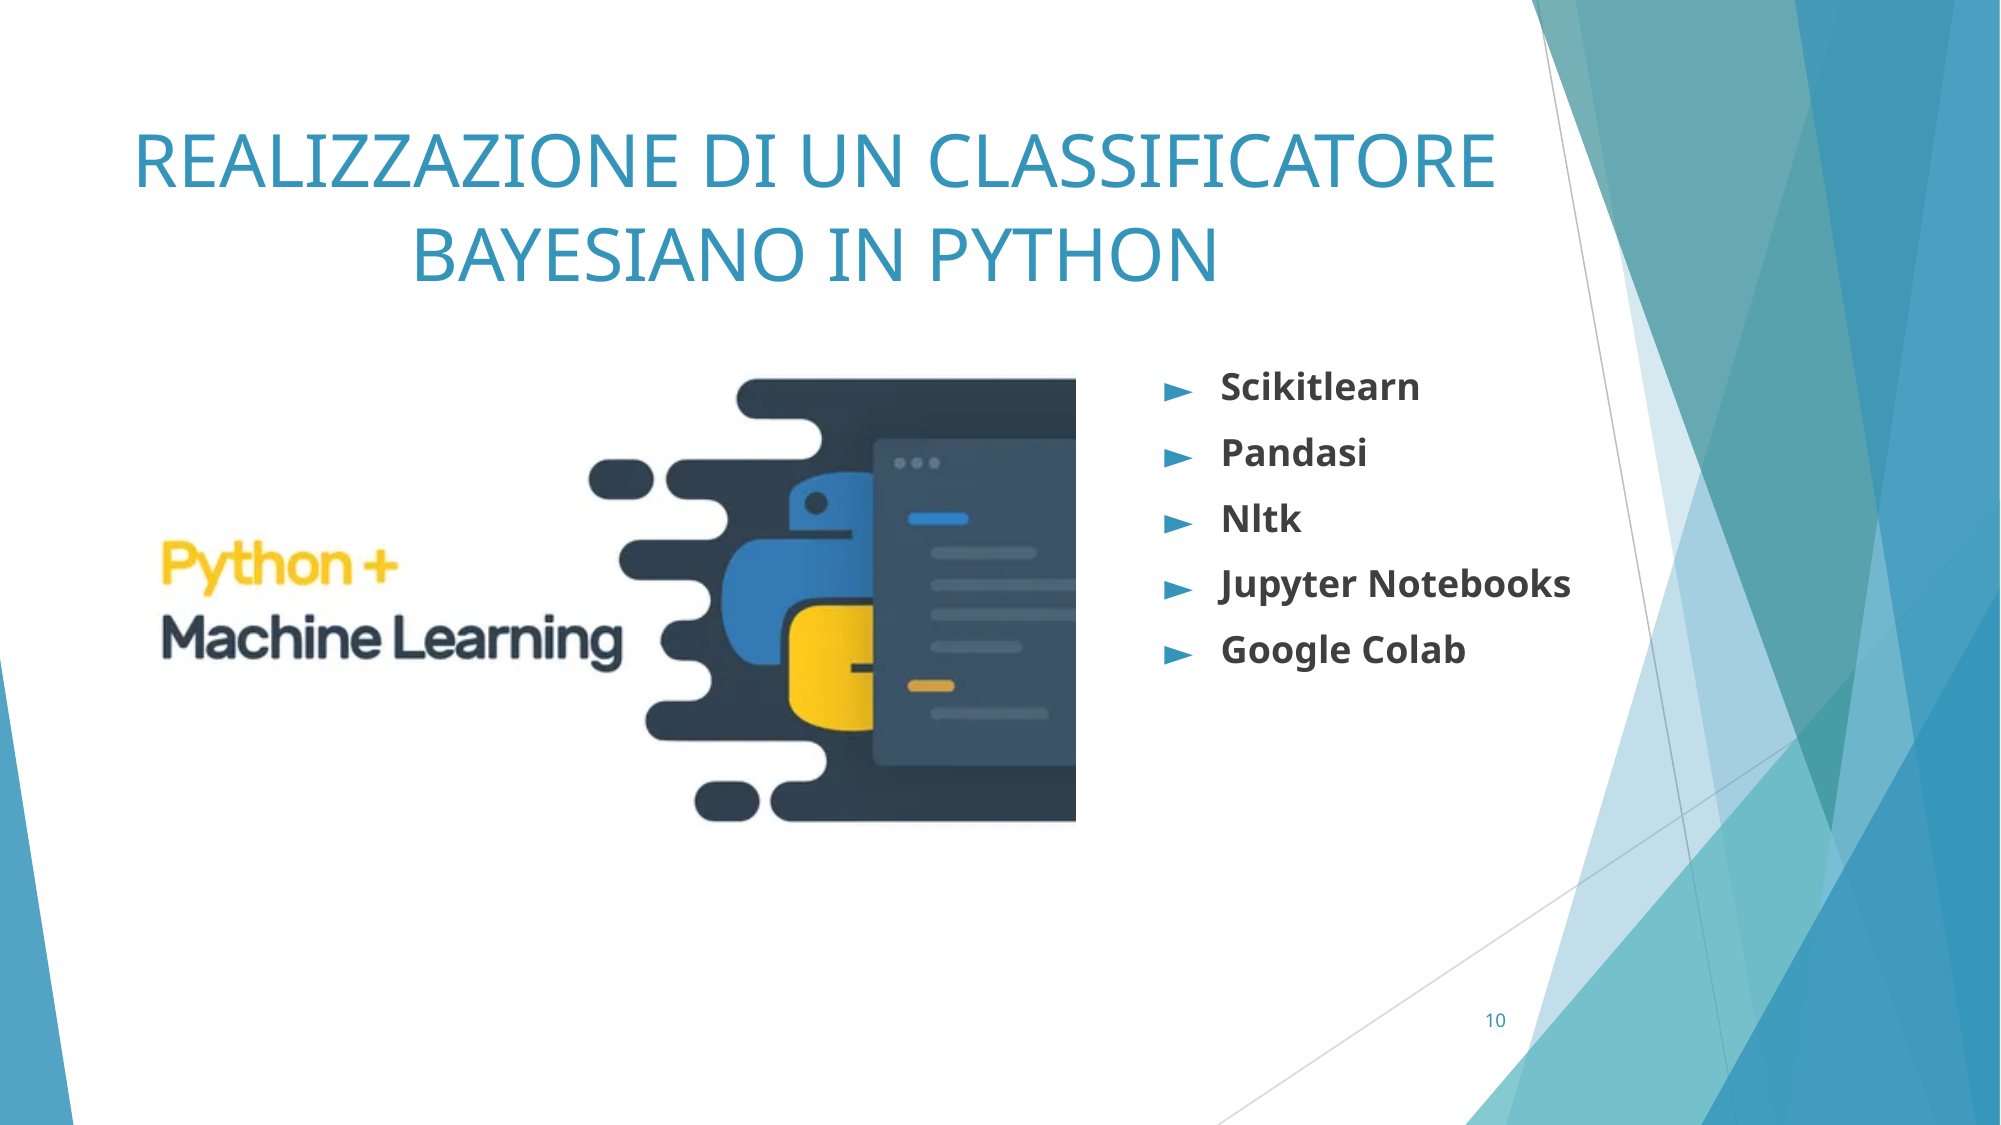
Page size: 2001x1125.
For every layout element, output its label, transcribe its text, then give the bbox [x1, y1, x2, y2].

list Scikitlearn Pandasi Nltk Jupyter Notebooks Google Colab [1149, 355, 1836, 992]
title REALIZZAZIONE DI UN CLASSIFICATORE BAYESIANO IN PYTHON [111, 99, 1522, 317]
picture [63, 355, 1076, 850]
slide_number ‹#› [1409, 991, 1522, 1051]
